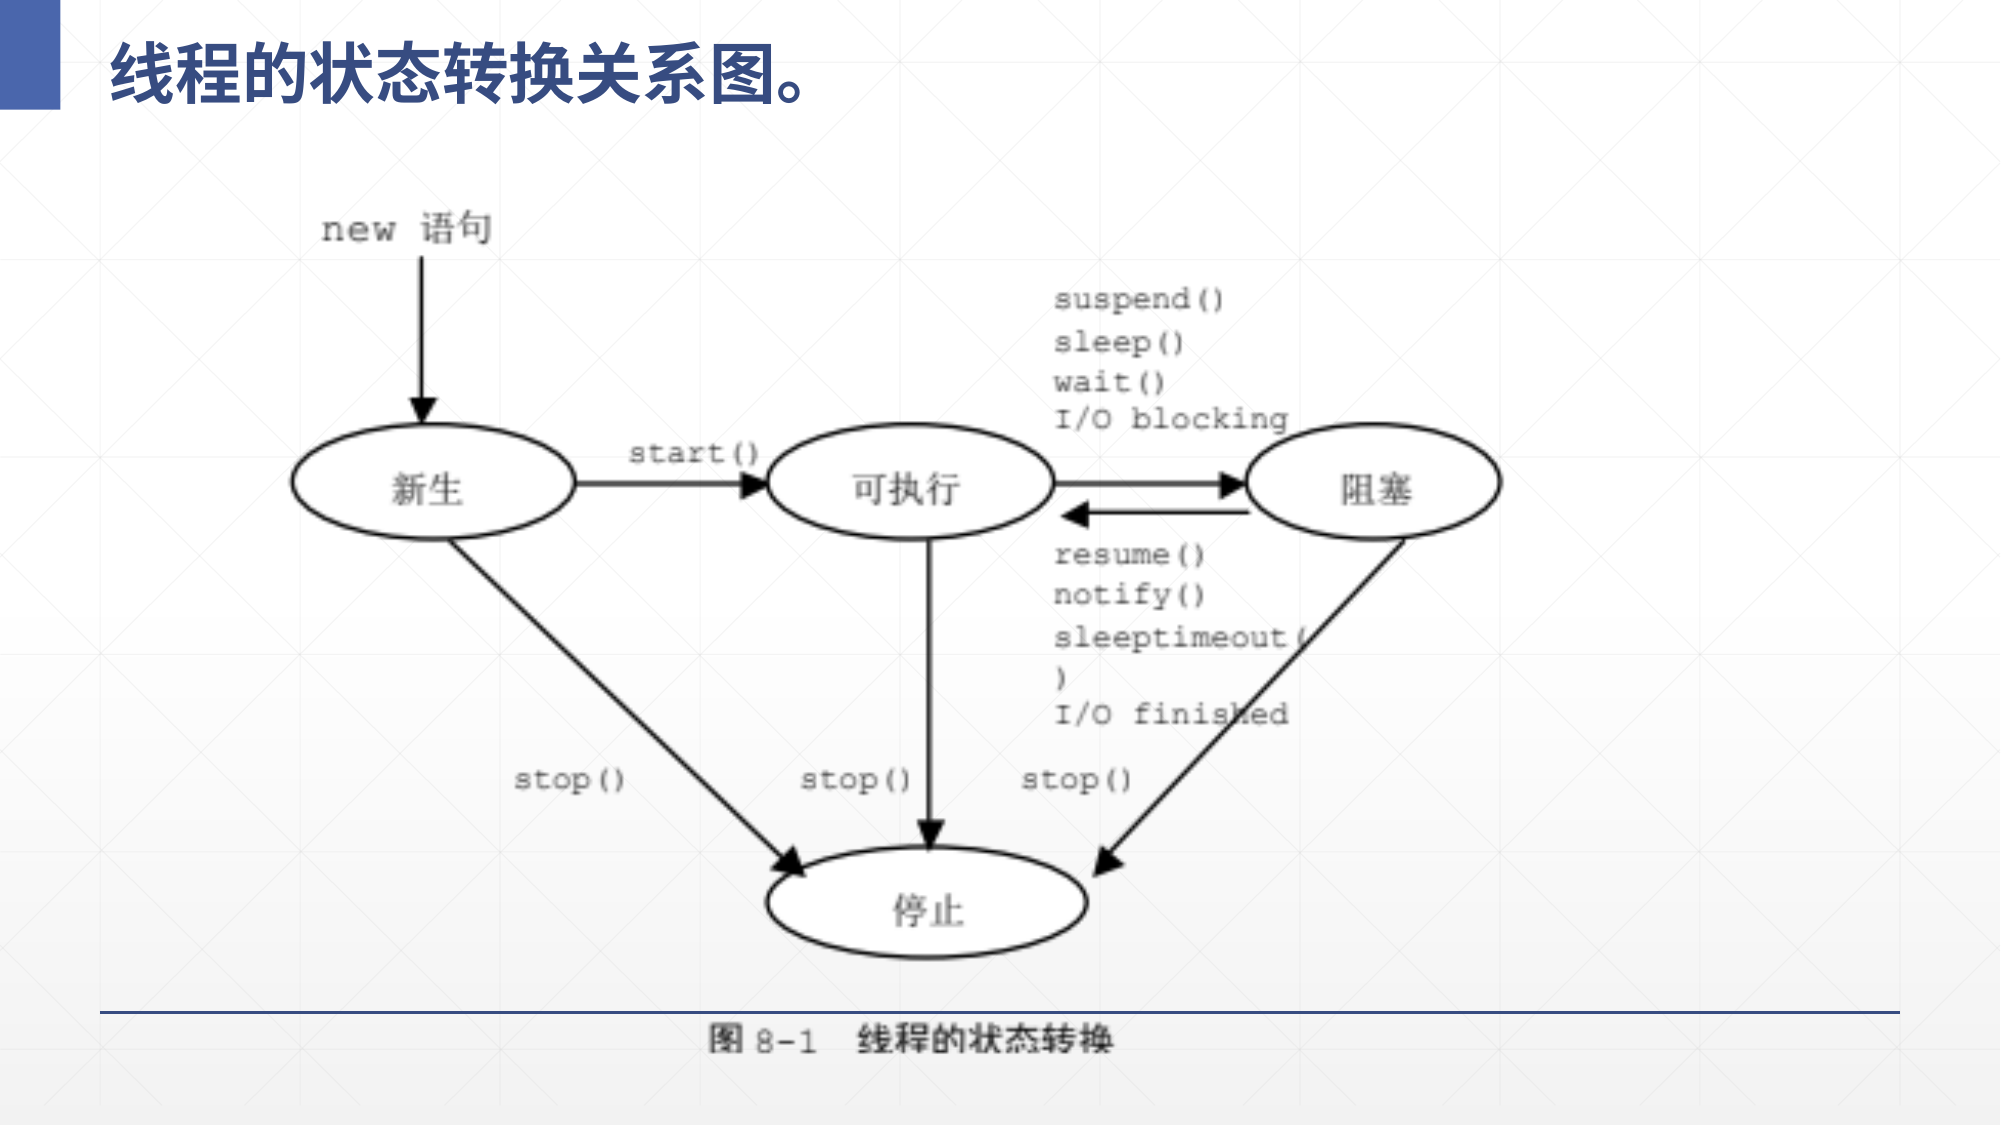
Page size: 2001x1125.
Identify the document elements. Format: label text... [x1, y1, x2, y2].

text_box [142, 97, 1753, 1125]
title 线程的状态转换关系图。 [93, 0, 948, 110]
